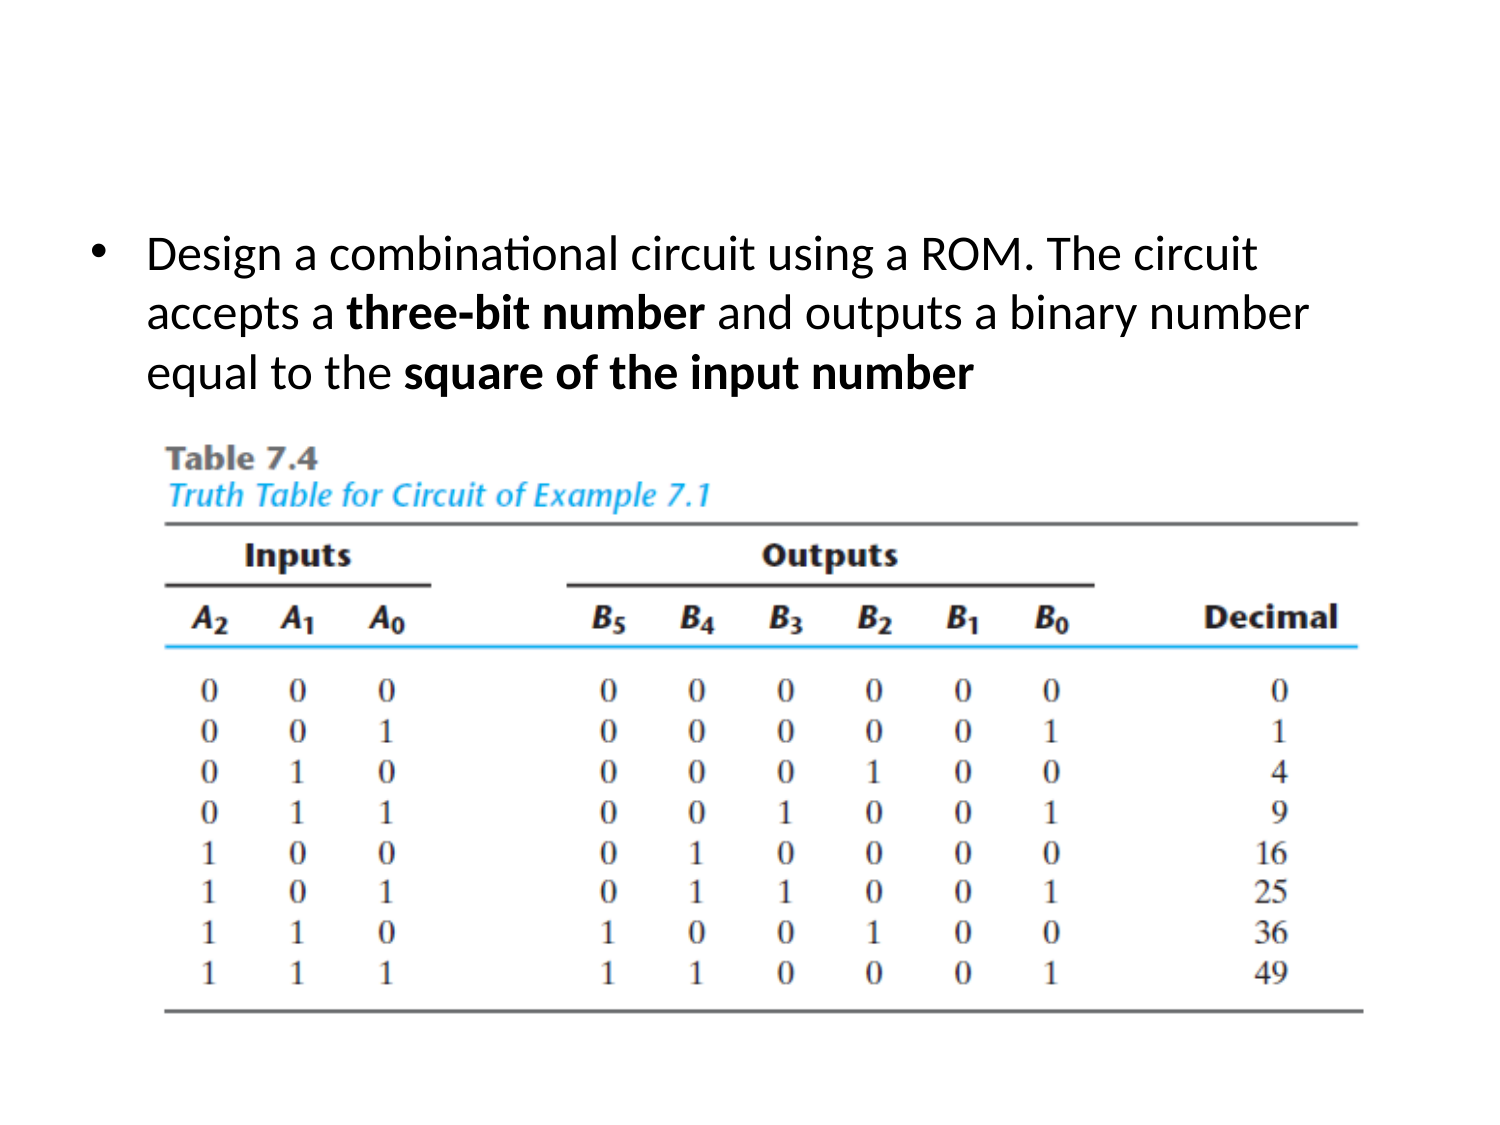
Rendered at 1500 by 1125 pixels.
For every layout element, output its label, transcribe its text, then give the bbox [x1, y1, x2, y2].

picture [137, 437, 1376, 1041]
list Design a combinational circuit using a ROM. The circuit accepts a three‐bit number and outputs a binary number equal to the square of the input number [75, 212, 1425, 1063]
